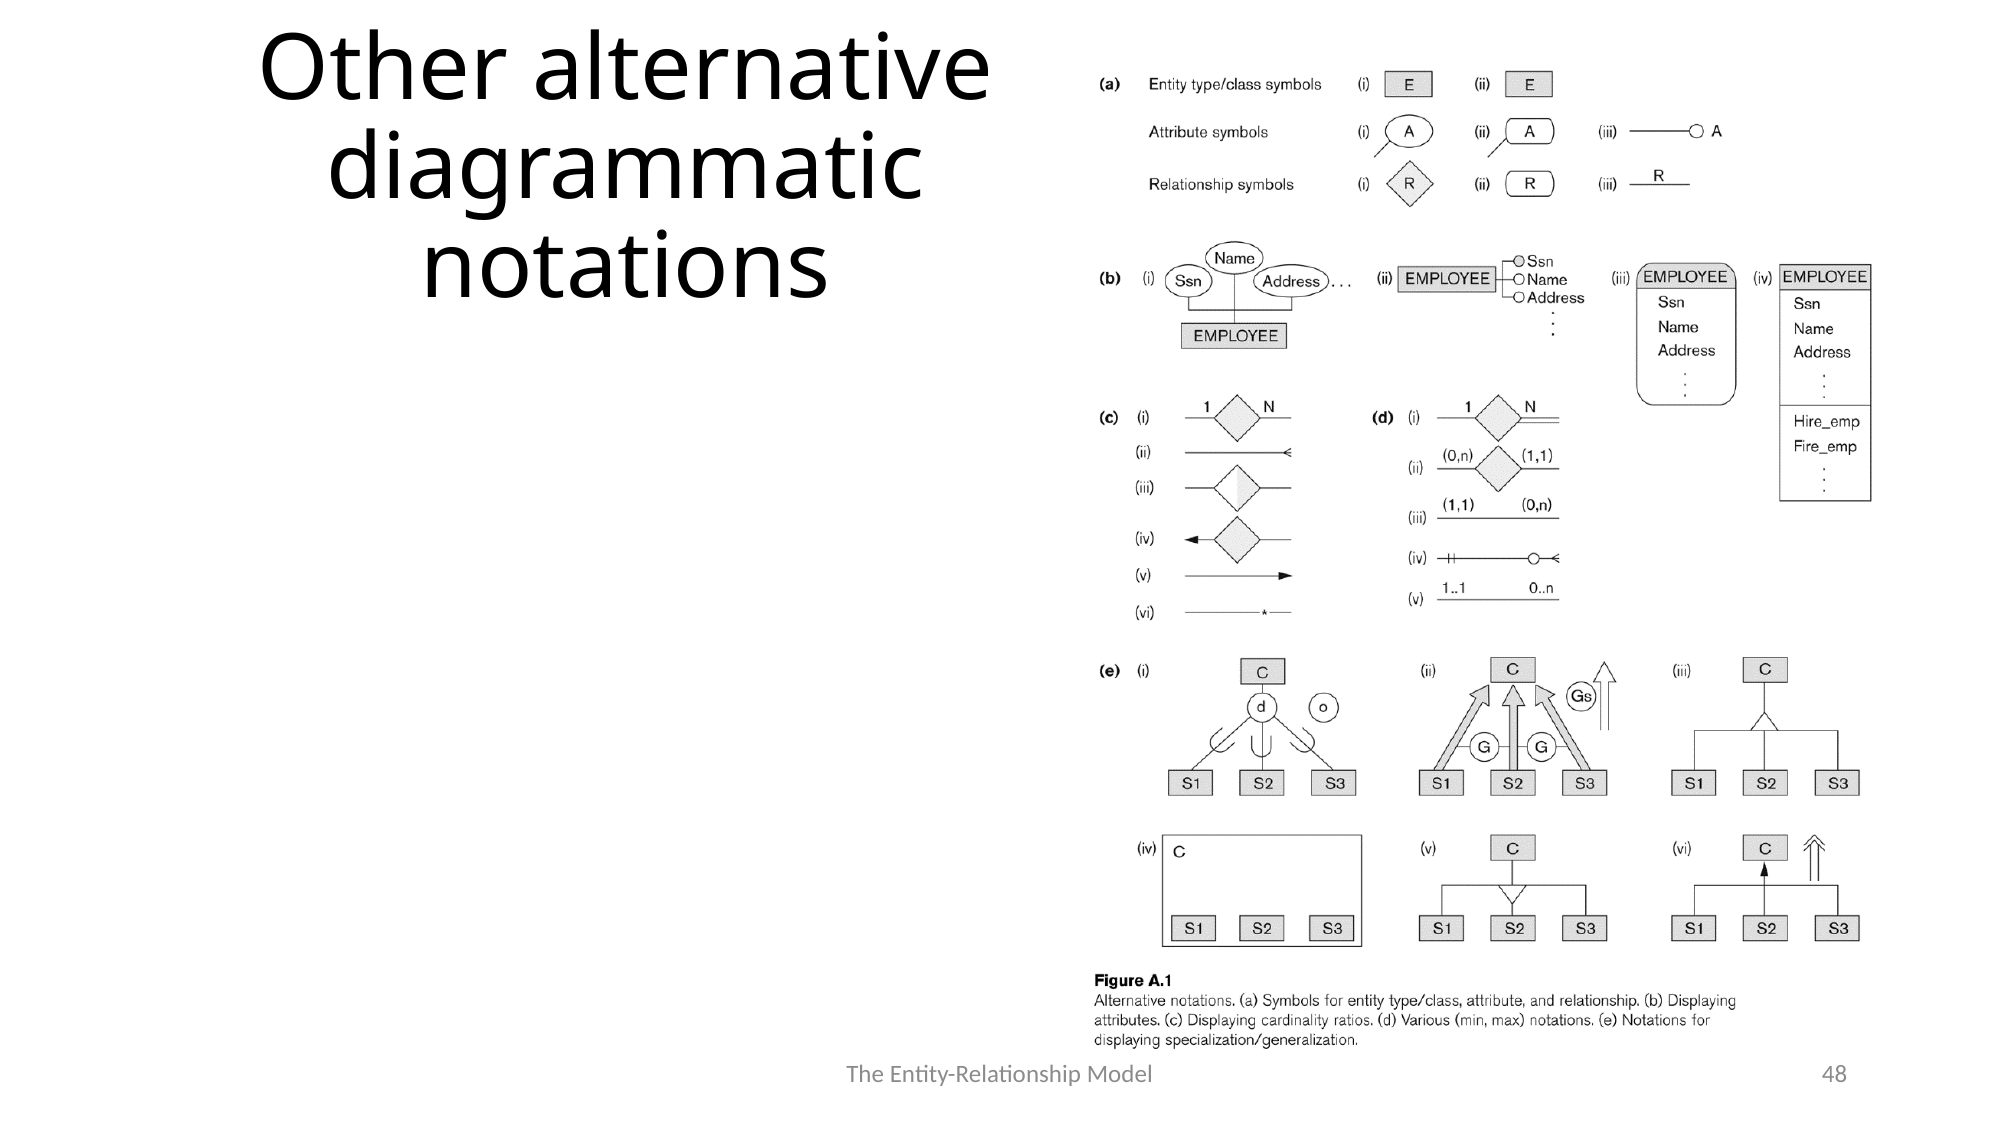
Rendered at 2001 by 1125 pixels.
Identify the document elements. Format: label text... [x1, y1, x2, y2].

title Other alternative diagrammatic notations [137, 59, 1115, 278]
picture [1092, 69, 1873, 1051]
footer The Entity-Relationship Model [662, 1042, 1338, 1103]
slide_number 48 [1412, 1051, 1863, 1103]
